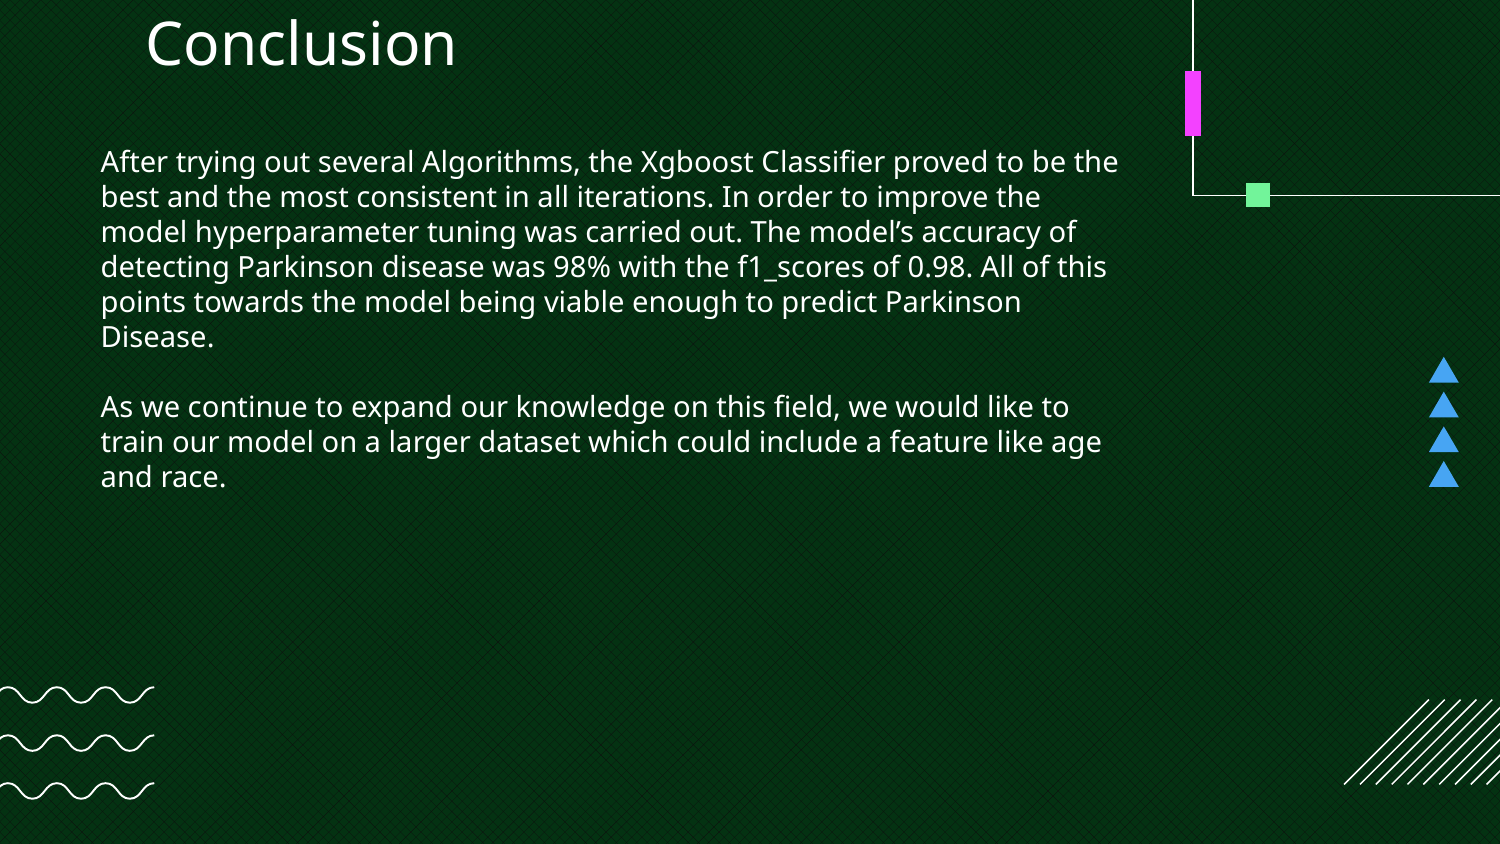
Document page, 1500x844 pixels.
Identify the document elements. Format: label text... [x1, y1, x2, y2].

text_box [1185, 0, 1500, 208]
text_box [632, 95, 1500, 840]
text_box After trying out several Algorithms, the Xgboost Classifier proved to be the best and the most consistent in all iterations. In order to improve the model hyperparameter tuning was carried out. The model’s accuracy of detecting Parkinson disease was 98% with the f1_scores of 0.98. All of this points towards the model being viable enough to predict Parkinson Disease. As we continue to expand our knowledge on this field, we would like to train our model on a larger dataset which could include a feature like age and race. [85, 136, 1146, 501]
title Conclusion [130, 5, 1179, 75]
